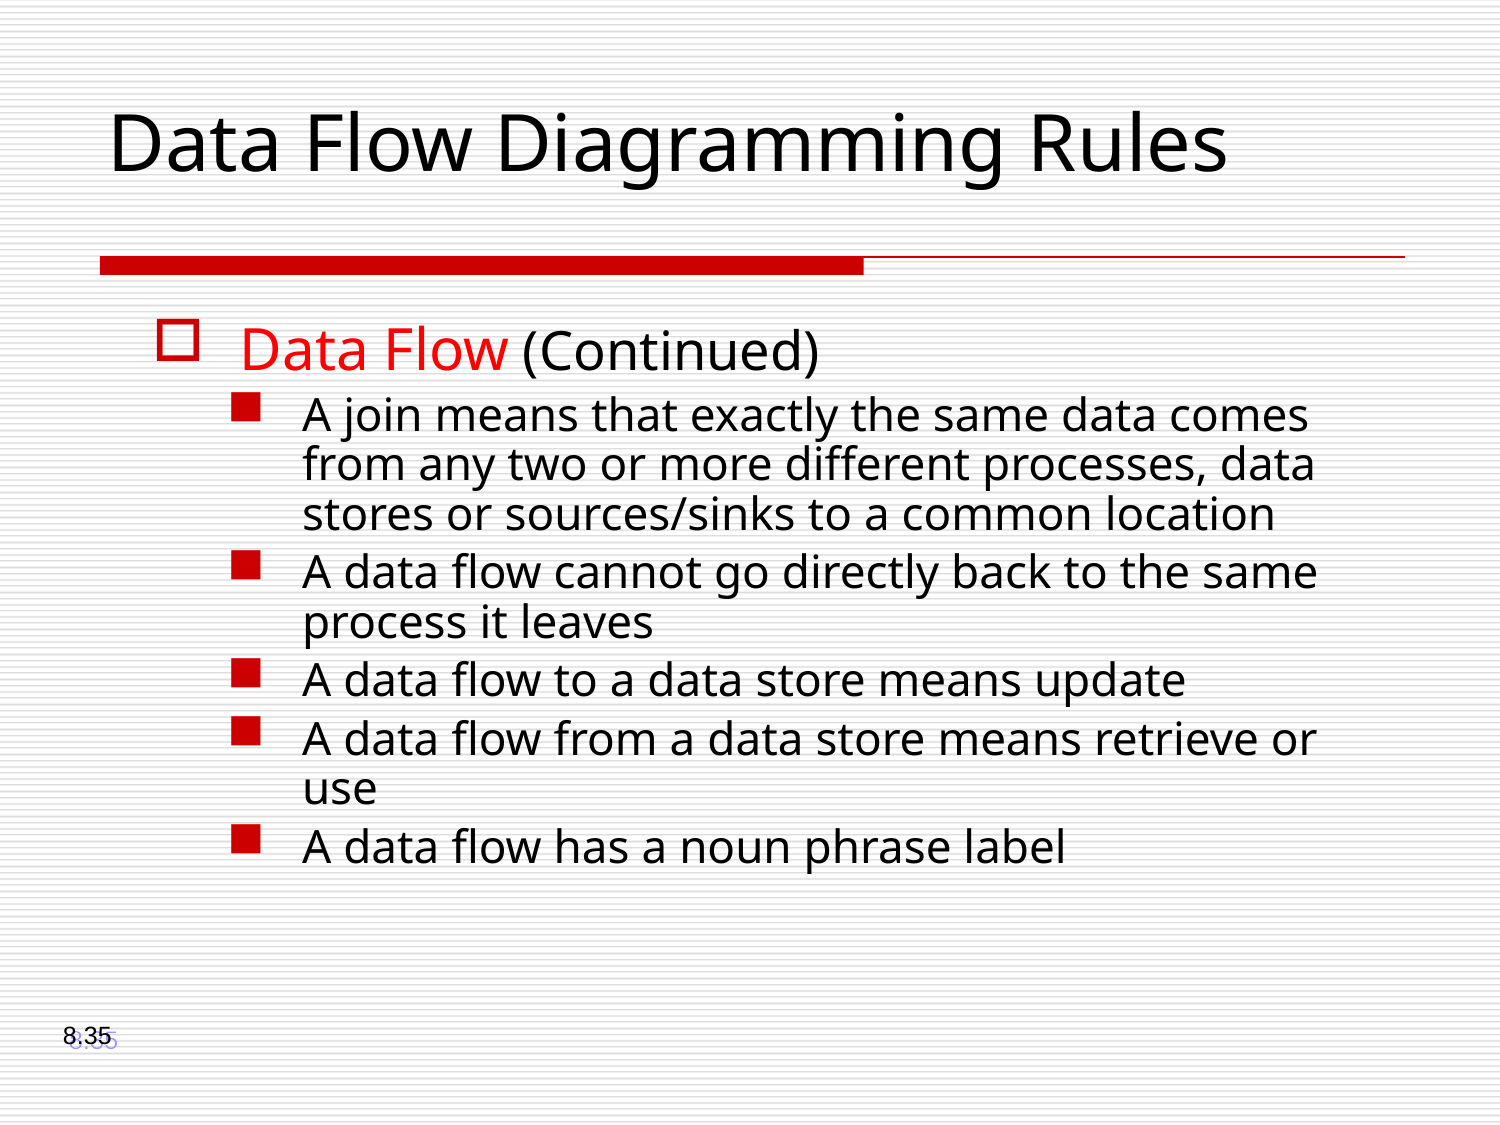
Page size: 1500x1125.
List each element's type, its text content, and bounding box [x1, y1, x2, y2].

text_box Data Flow (Continued) A join means that exactly the same data comes from any two or more different processes, data stores or sources/sinks to a common location A data flow cannot go directly back to the same process it leaves A data flow to a data store means update A data flow from a data store means retrieve or use A data flow has a noun phrase label [137, 312, 1413, 988]
picture [0, 0, 1500, 1125]
text_box 8.35 [37, 1012, 138, 1088]
text_box [44, 1017, 143, 1091]
text_box Data Flow Diagramming Rules [92, 82, 1368, 196]
